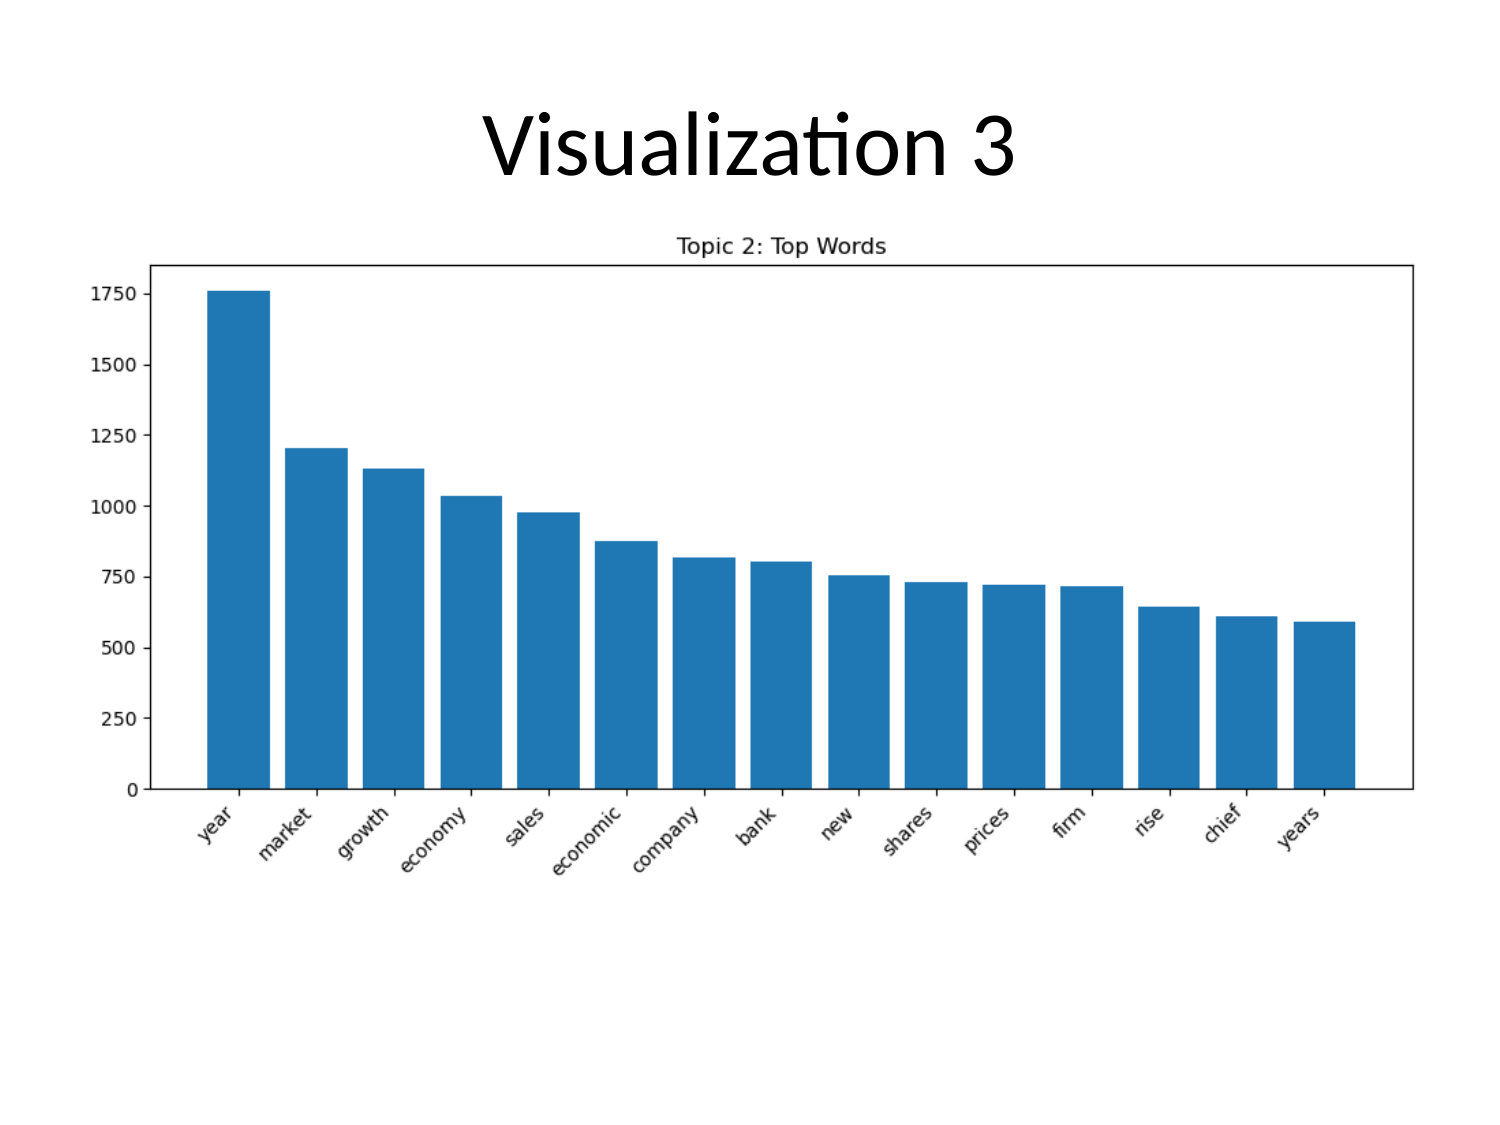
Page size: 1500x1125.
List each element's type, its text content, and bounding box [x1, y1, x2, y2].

picture [74, 224, 1426, 895]
title Visualization 3 [75, 45, 1425, 224]
